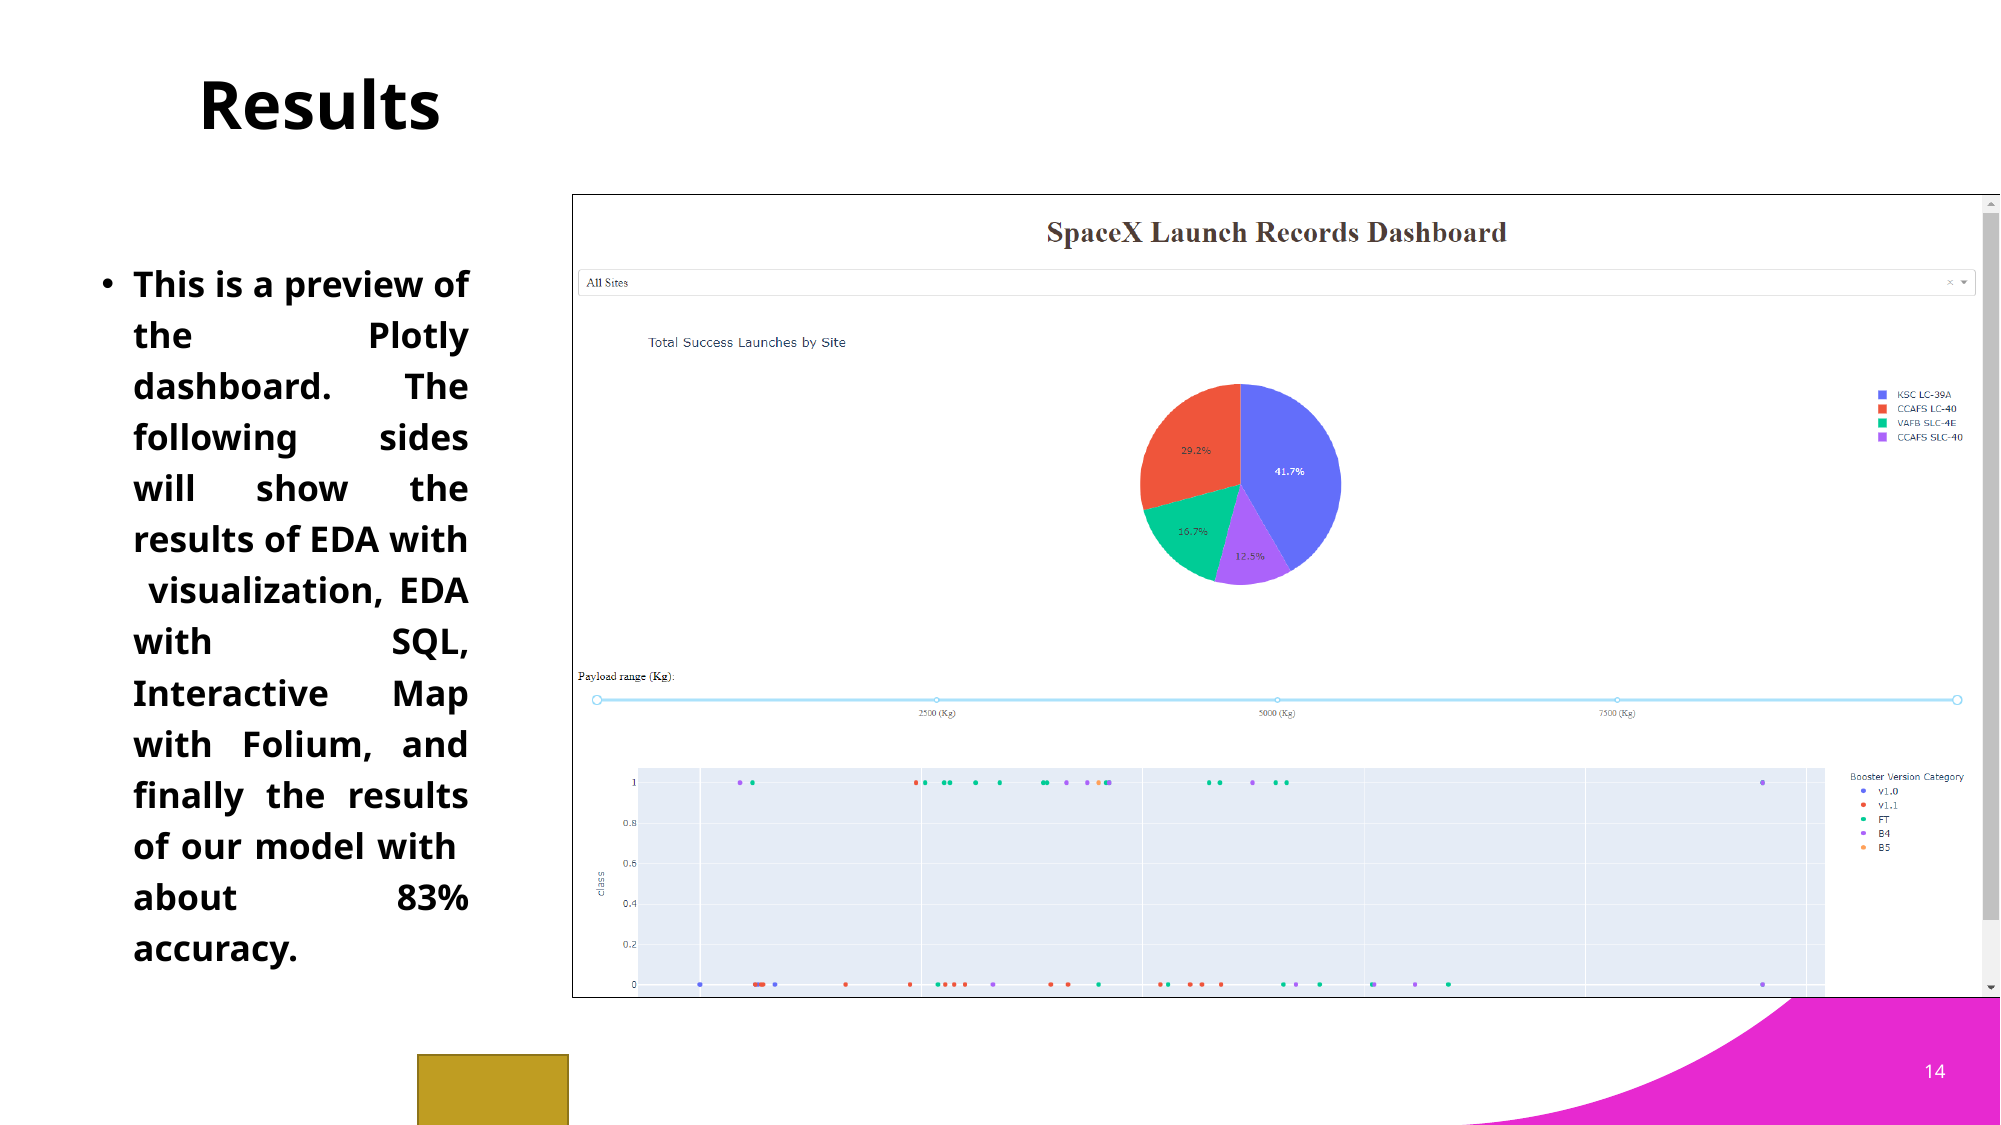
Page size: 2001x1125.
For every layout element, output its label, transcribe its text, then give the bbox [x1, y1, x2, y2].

title Results [183, 0, 1817, 151]
text_box [417, 1054, 569, 1125]
list This is a preview of the Plotly dashboard. The following sides will show the results of EDA with visualization, EDA with SQL, Interactive Map with Folium, and finally the results of our model with about 83% accuracy. [86, 245, 485, 1036]
picture [572, 194, 2000, 997]
slide_number 14 [1893, 1042, 1961, 1103]
